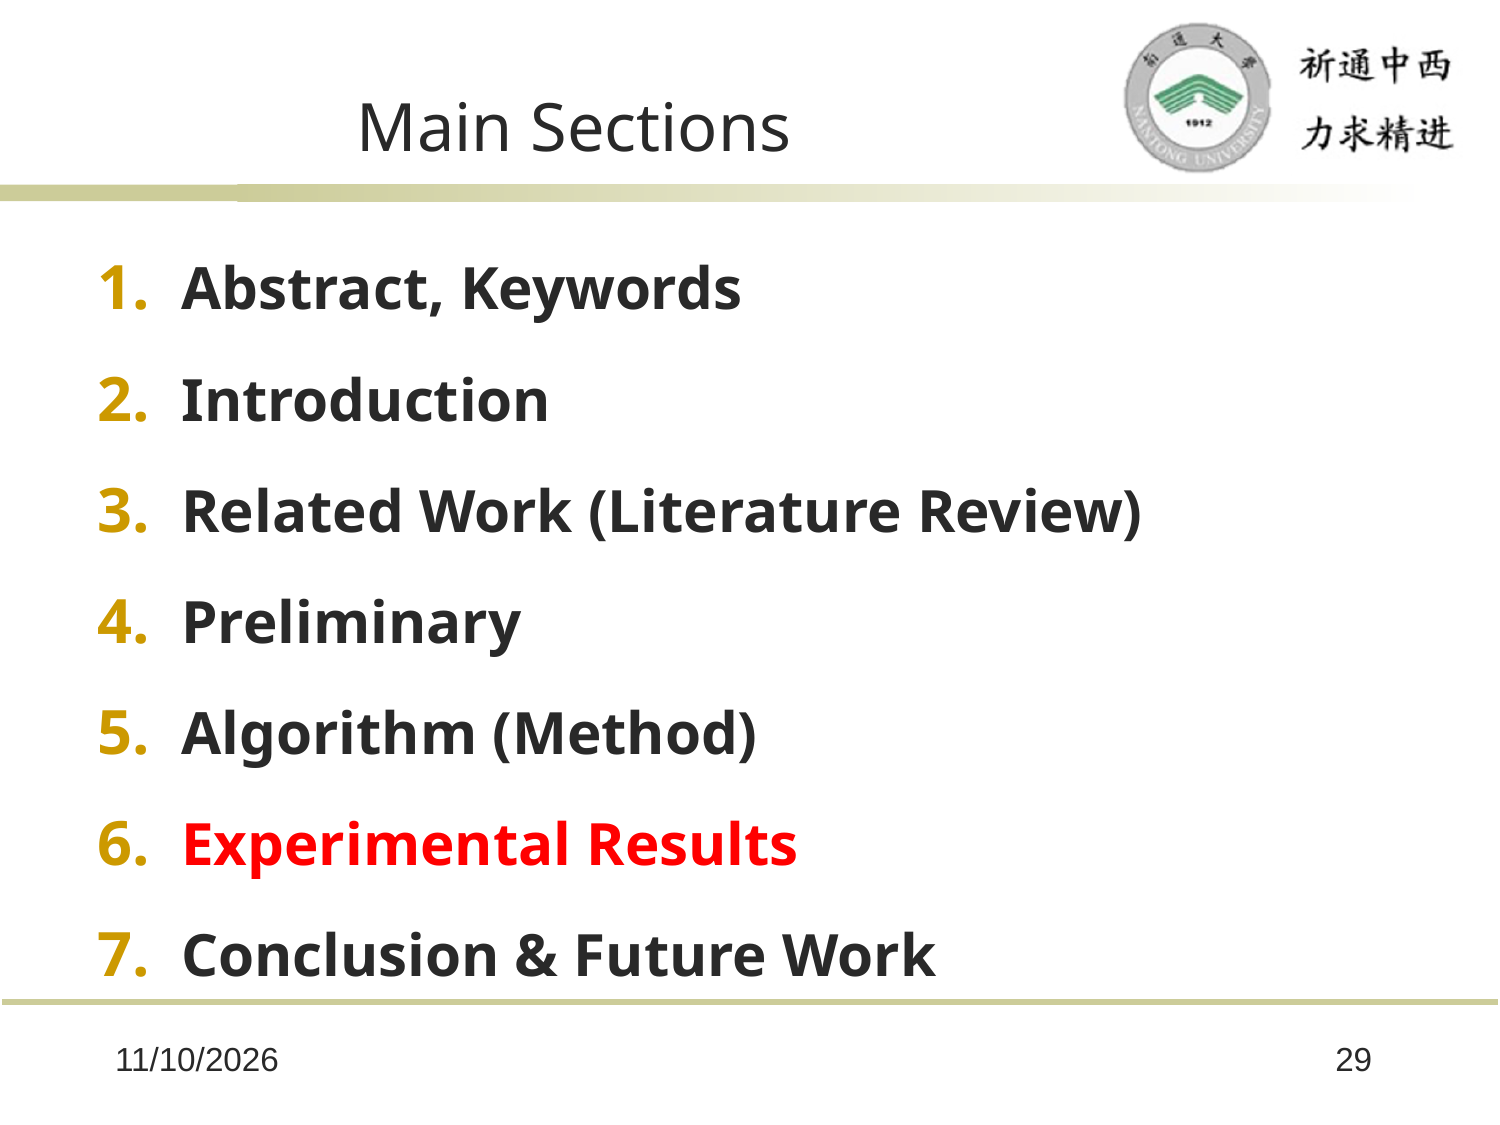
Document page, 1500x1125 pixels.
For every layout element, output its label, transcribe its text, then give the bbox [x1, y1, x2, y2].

title Main Sections [0, 46, 1149, 173]
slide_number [100, 1030, 313, 1107]
slide_number 29 [1234, 1030, 1388, 1107]
picture [2, 999, 1498, 1005]
picture [1116, 11, 1470, 181]
list Abstract, Keywords Introduction Related Work (Literature Review) Preliminary Algorithm (Method) Experimental Results Conclusion & Future Work [82, 208, 1418, 977]
